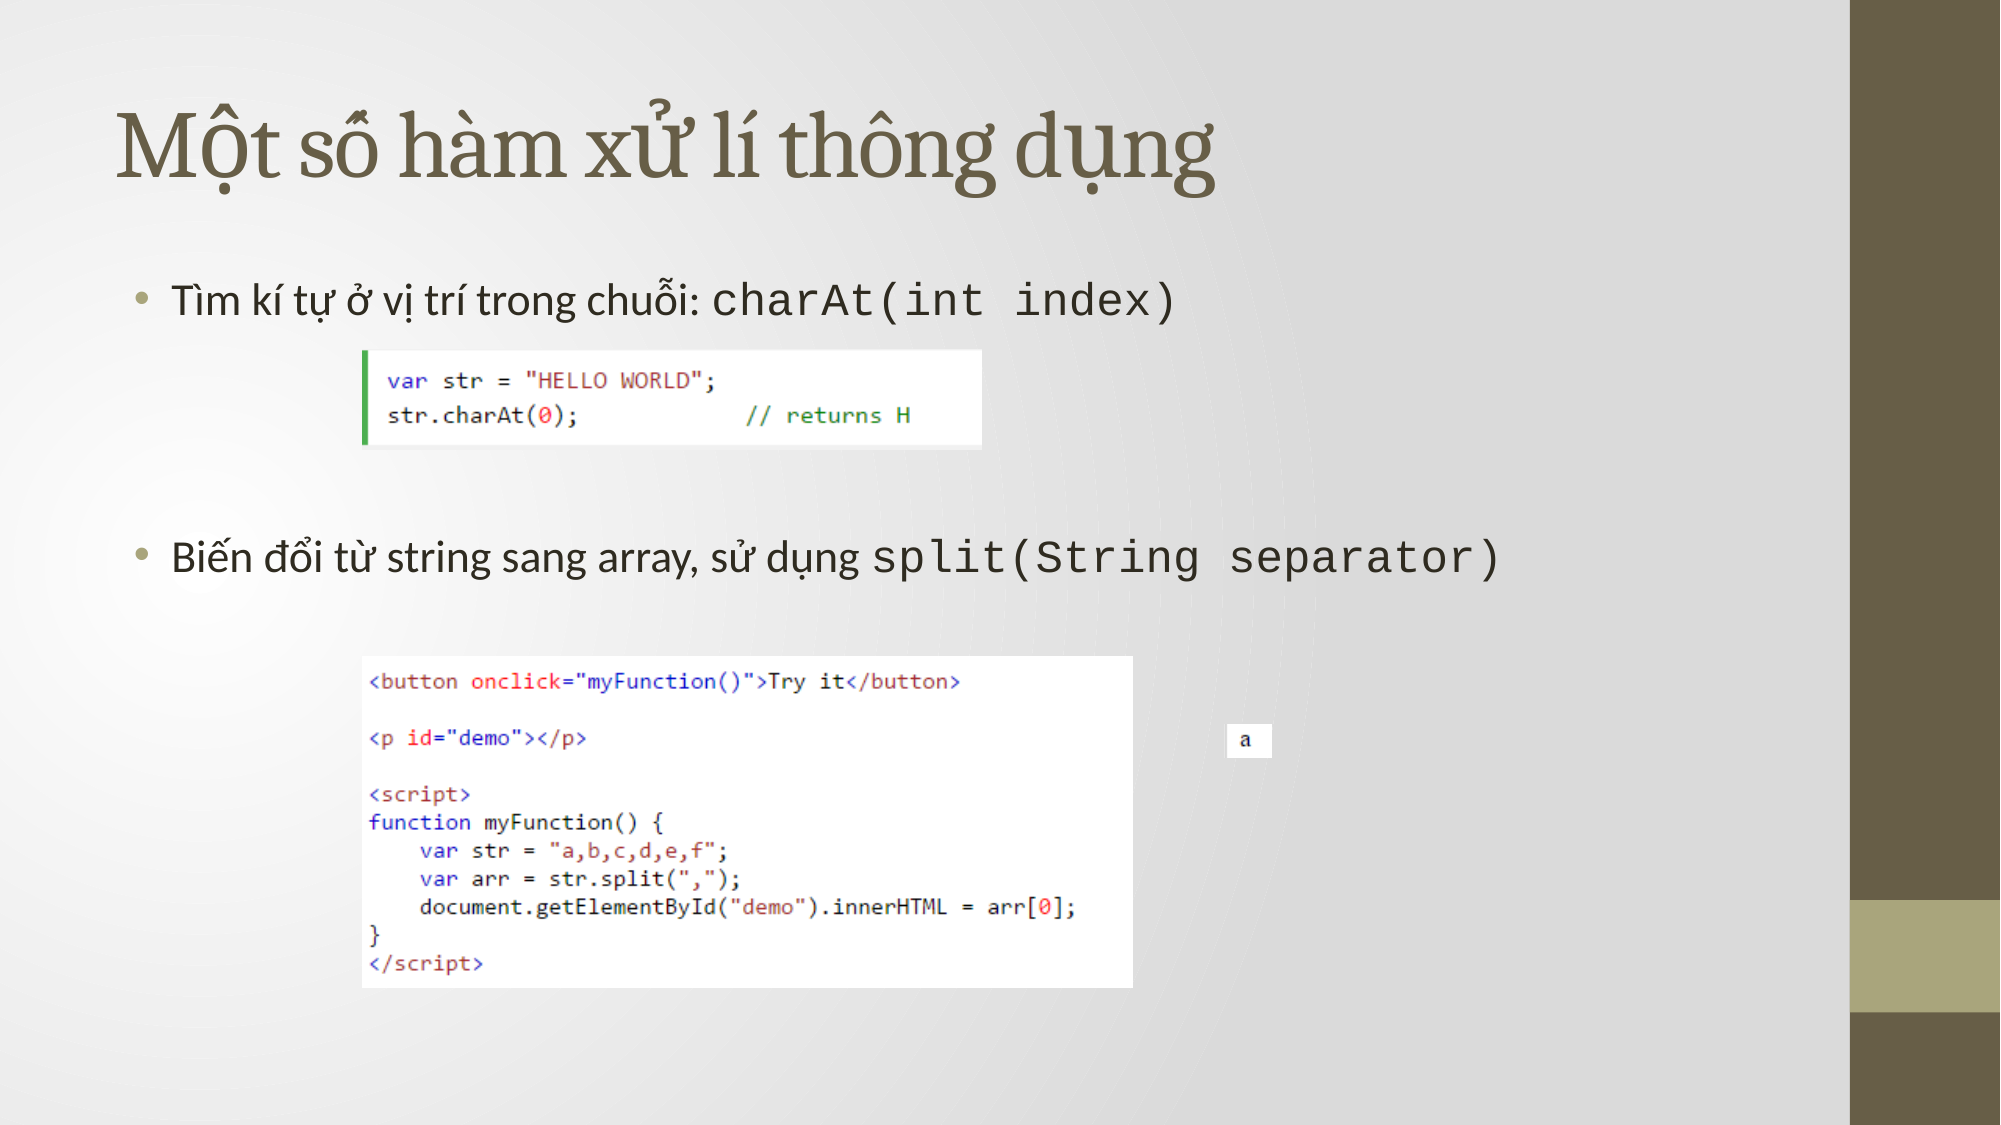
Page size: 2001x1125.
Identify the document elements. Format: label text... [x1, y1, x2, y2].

picture [361, 655, 1134, 988]
picture [1224, 724, 1273, 759]
title Một số hàm xử lí thông dụng [99, 45, 1767, 233]
list Tìm kí tự ở vị trí trong chuỗi: charAt(int index) Biến đổi từ string sang array, sử dụng split(String separator) [99, 262, 1767, 1050]
picture [361, 349, 982, 451]
